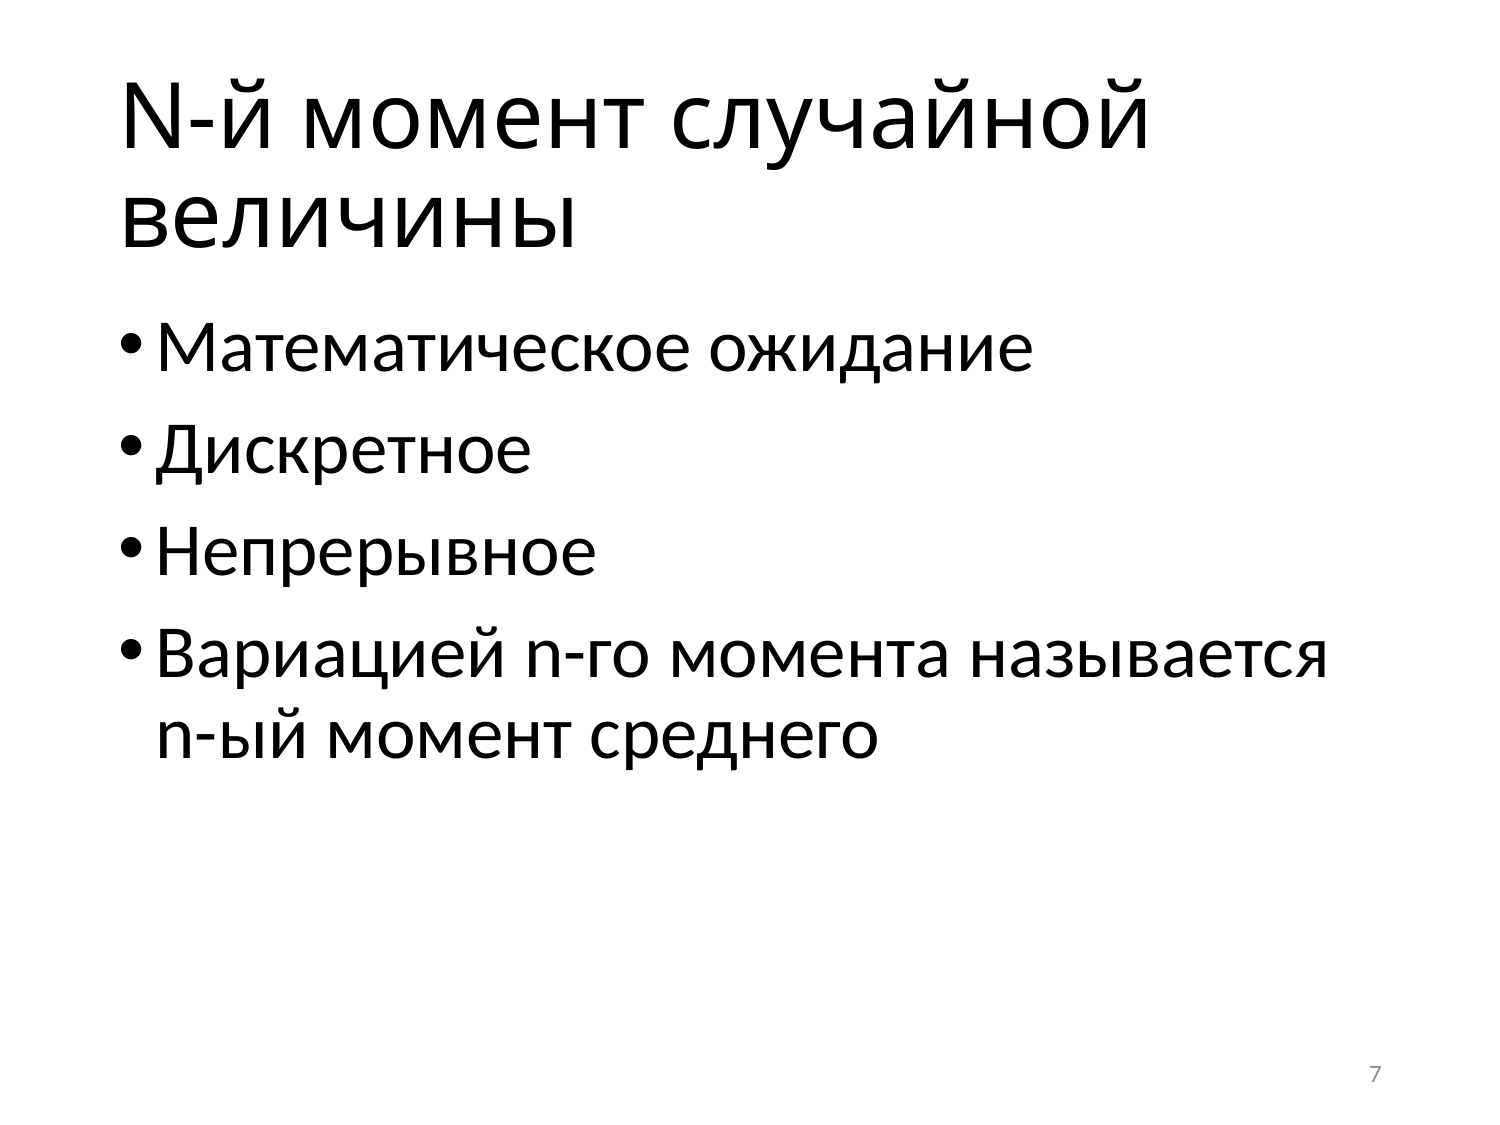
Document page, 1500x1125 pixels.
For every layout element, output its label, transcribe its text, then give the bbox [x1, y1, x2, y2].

title N-й момент случайной величины [103, 59, 1397, 278]
slide_number 7 [1059, 1042, 1397, 1103]
